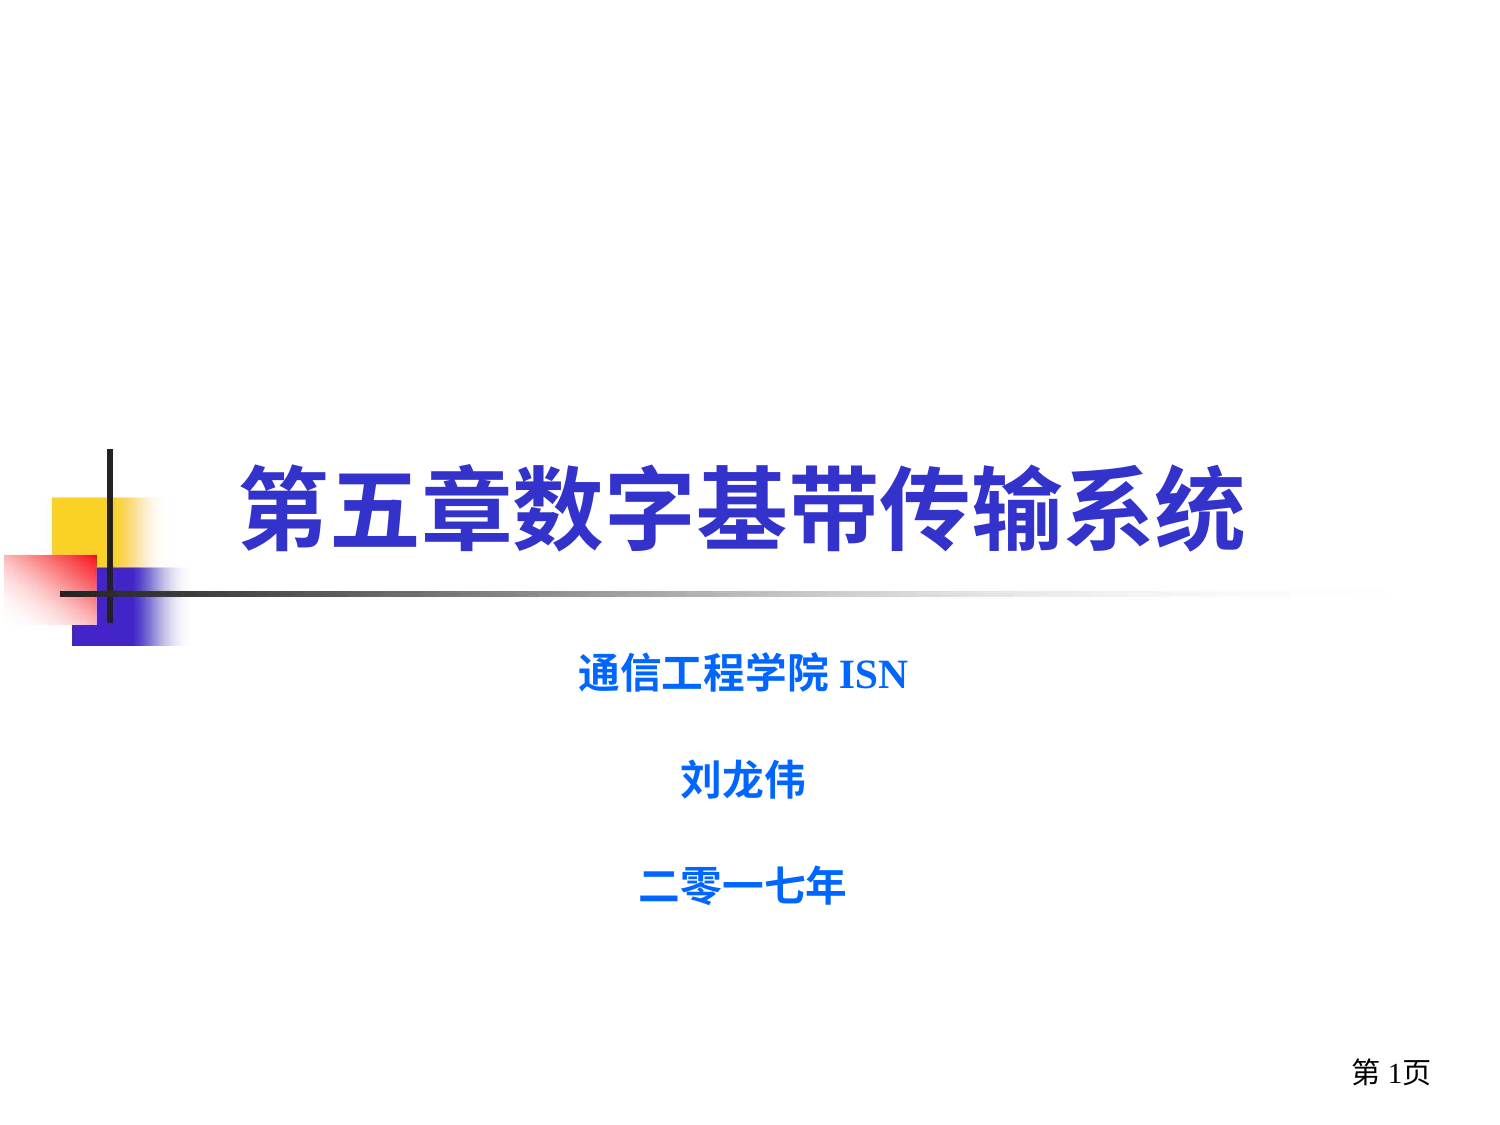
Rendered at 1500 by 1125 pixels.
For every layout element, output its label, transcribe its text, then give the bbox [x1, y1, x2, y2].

slide_number 第1页 [1323, 1046, 1448, 1095]
text_box 通信工程学院ISN 刘龙伟 二零一七年 [218, 645, 1269, 933]
picture [4, 449, 1412, 646]
subtitle 第五章数字基带传输系统 [210, 316, 1275, 610]
